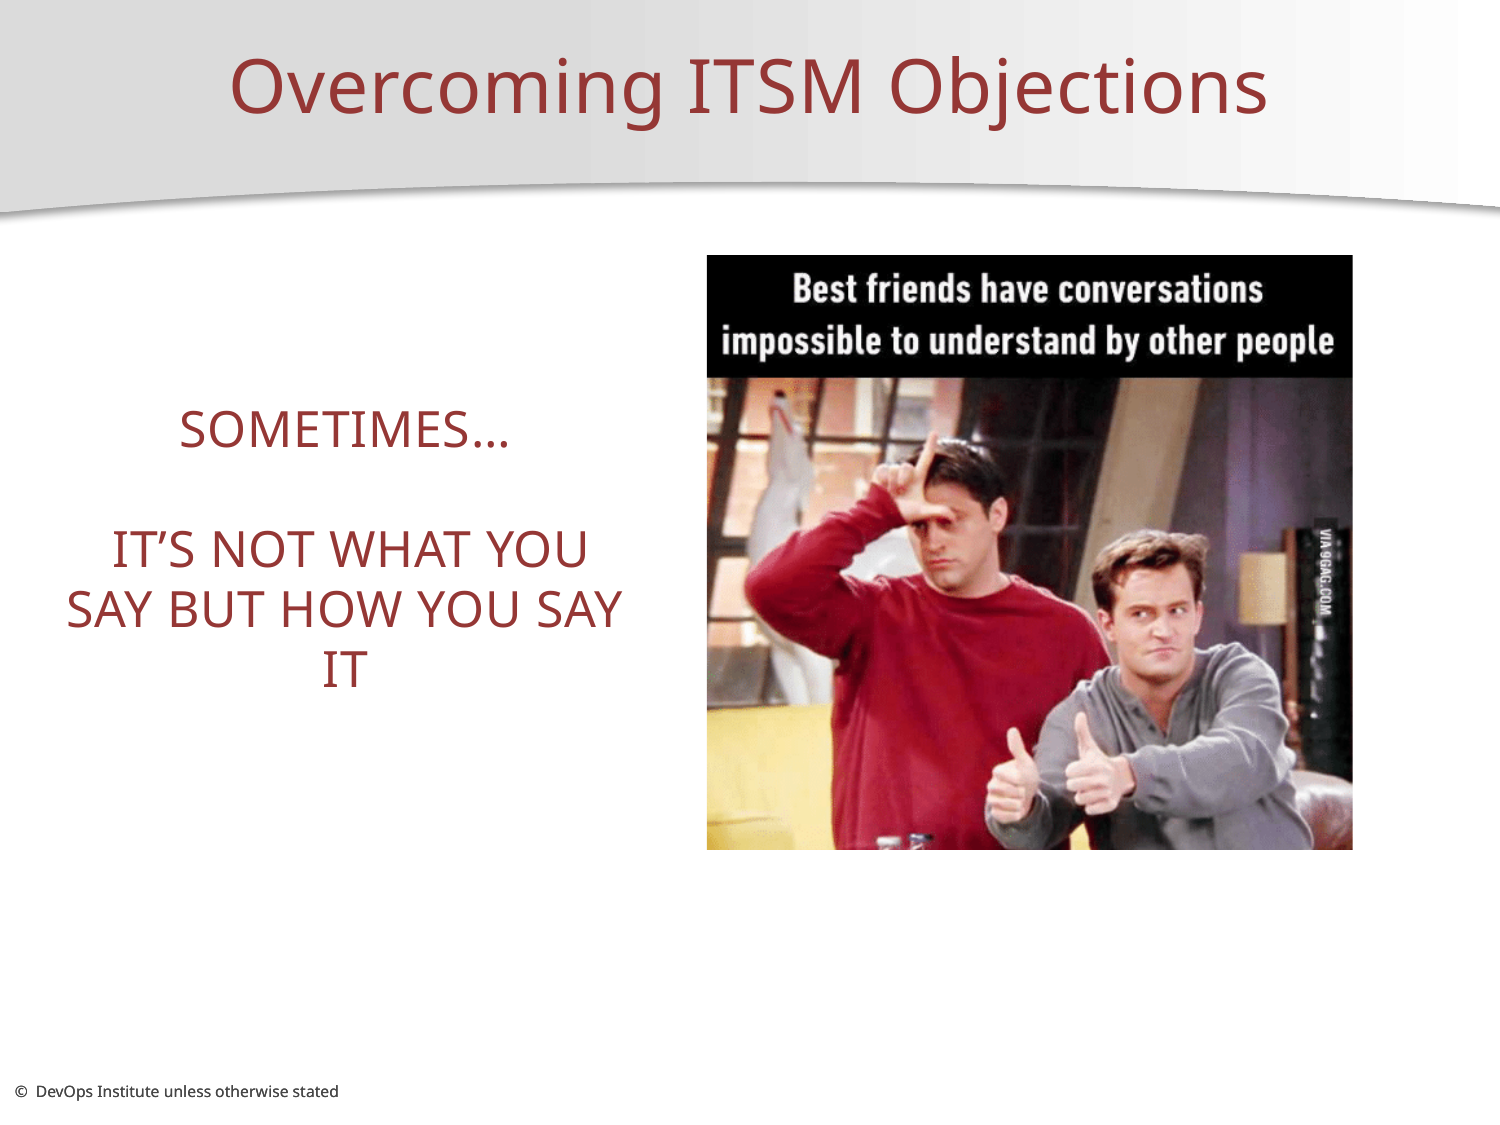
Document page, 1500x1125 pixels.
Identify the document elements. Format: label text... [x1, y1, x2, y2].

title Overcoming ITSM Objections [75, 31, 1425, 180]
picture [706, 255, 1353, 850]
text_box Sometimes… it’s not what you say but how you say it [37, 390, 654, 697]
